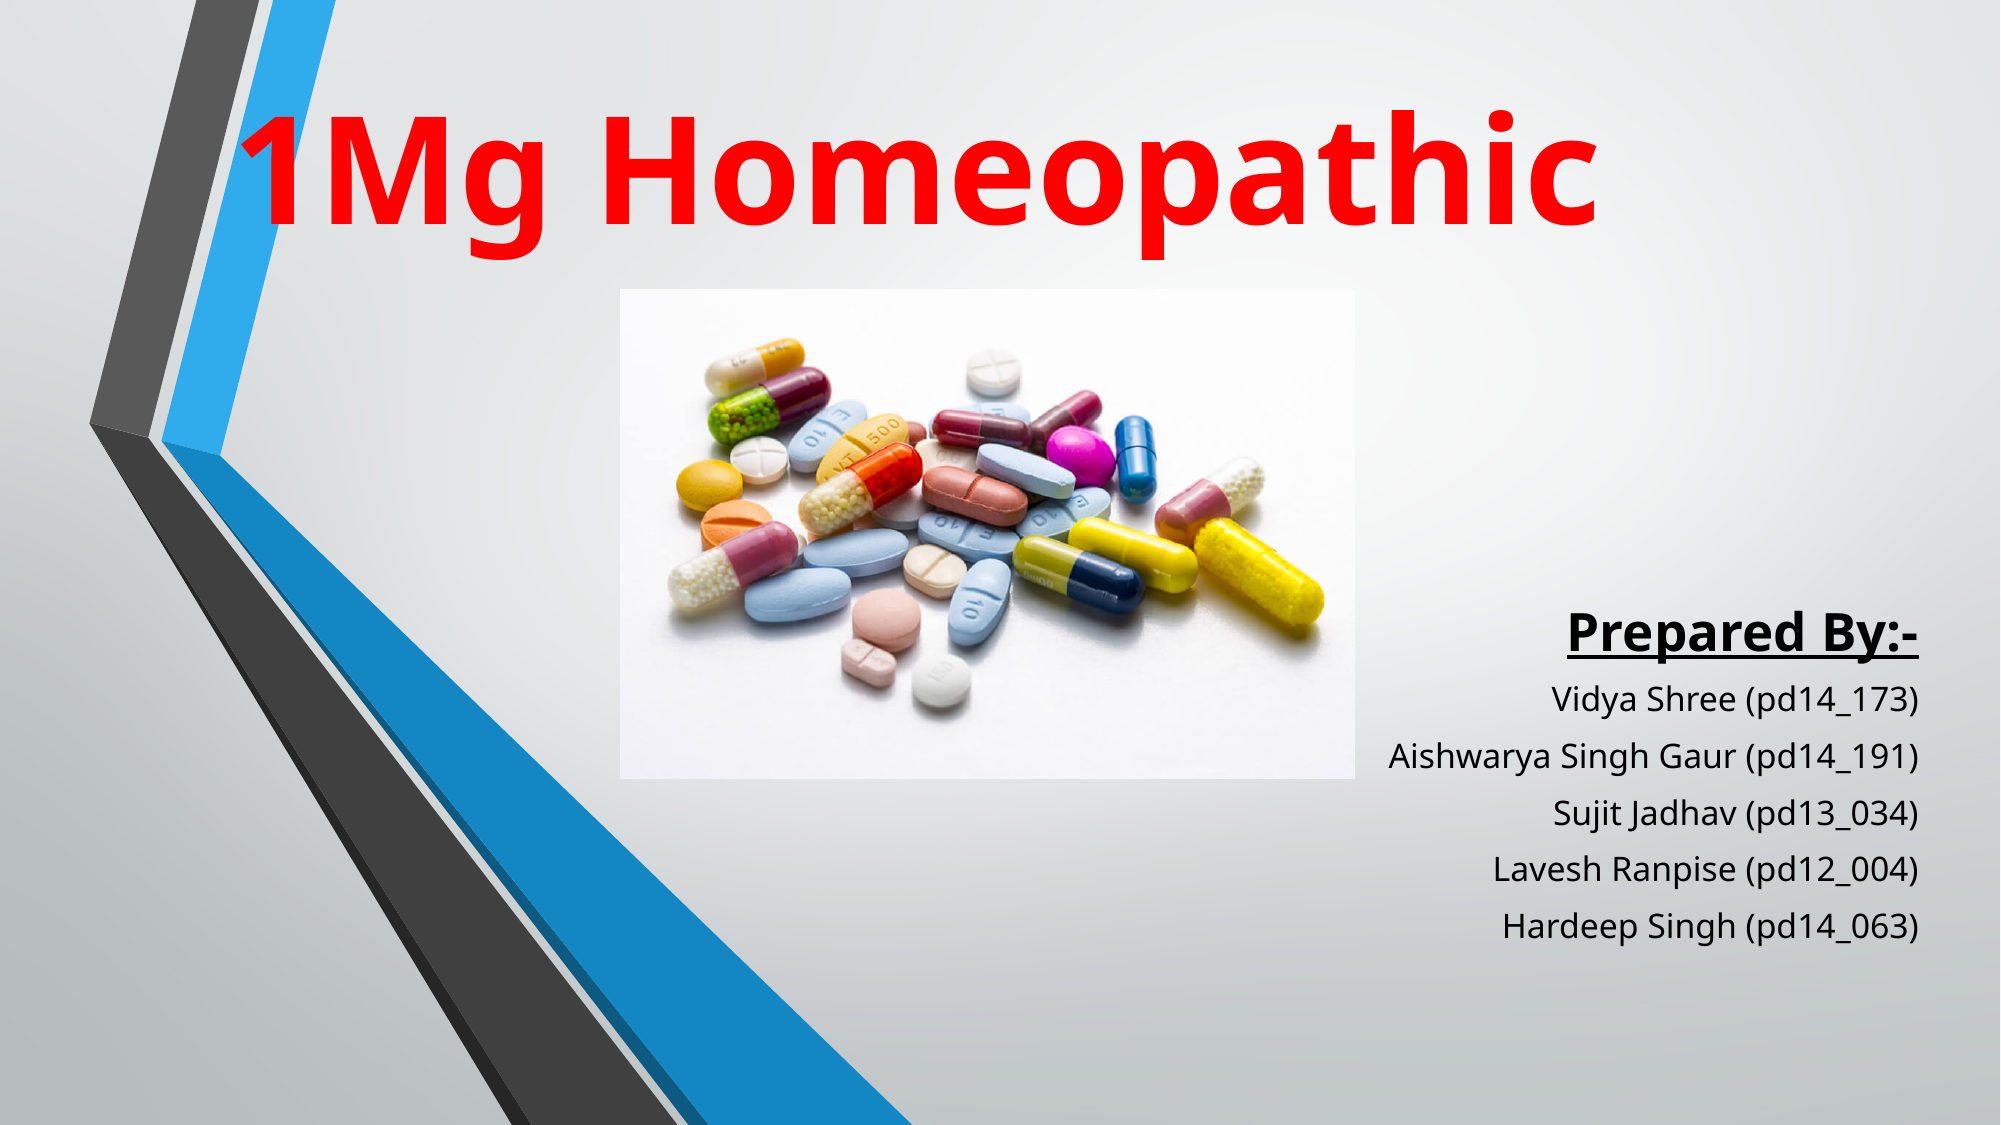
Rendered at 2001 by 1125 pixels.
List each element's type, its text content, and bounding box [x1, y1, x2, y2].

title 1Mg Homeopathic [107, 29, 1767, 263]
subtitle Prepared By:- Vidya Shree (pd14_173) Aishwarya Singh Gaur (pd14_191) Sujit Jadhav (pd13_034) Lavesh Ranpise (pd12_004) Hardeep Singh (pd14_063) [249, 590, 1934, 956]
picture [620, 288, 1355, 780]
